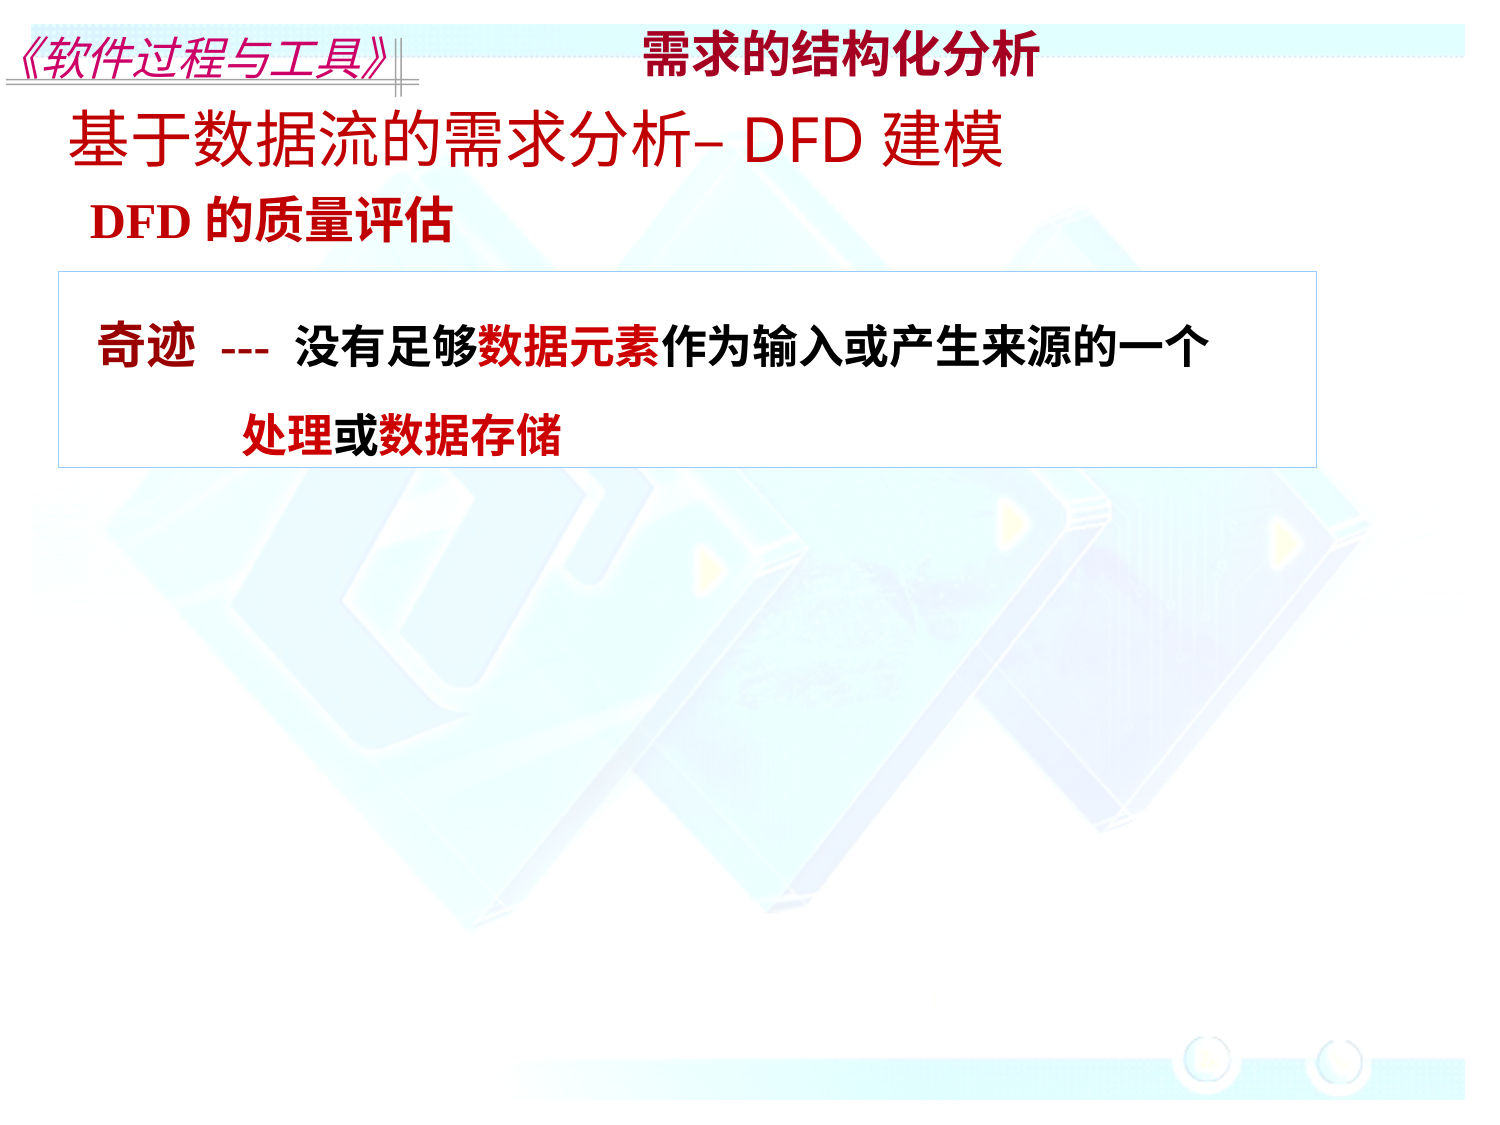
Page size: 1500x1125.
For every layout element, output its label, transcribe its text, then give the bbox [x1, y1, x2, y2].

text_box 需求的结构化分析 [389, 15, 1294, 89]
text_box 基于数据流的需求分析–DFD建模 [53, 89, 1405, 185]
text_box DFD的质量评估 [74, 160, 1339, 276]
text_box 奇迹 --- 没有足够数据元素作为输入或产生来源的一个 处理或数据存储 [58, 271, 1317, 468]
